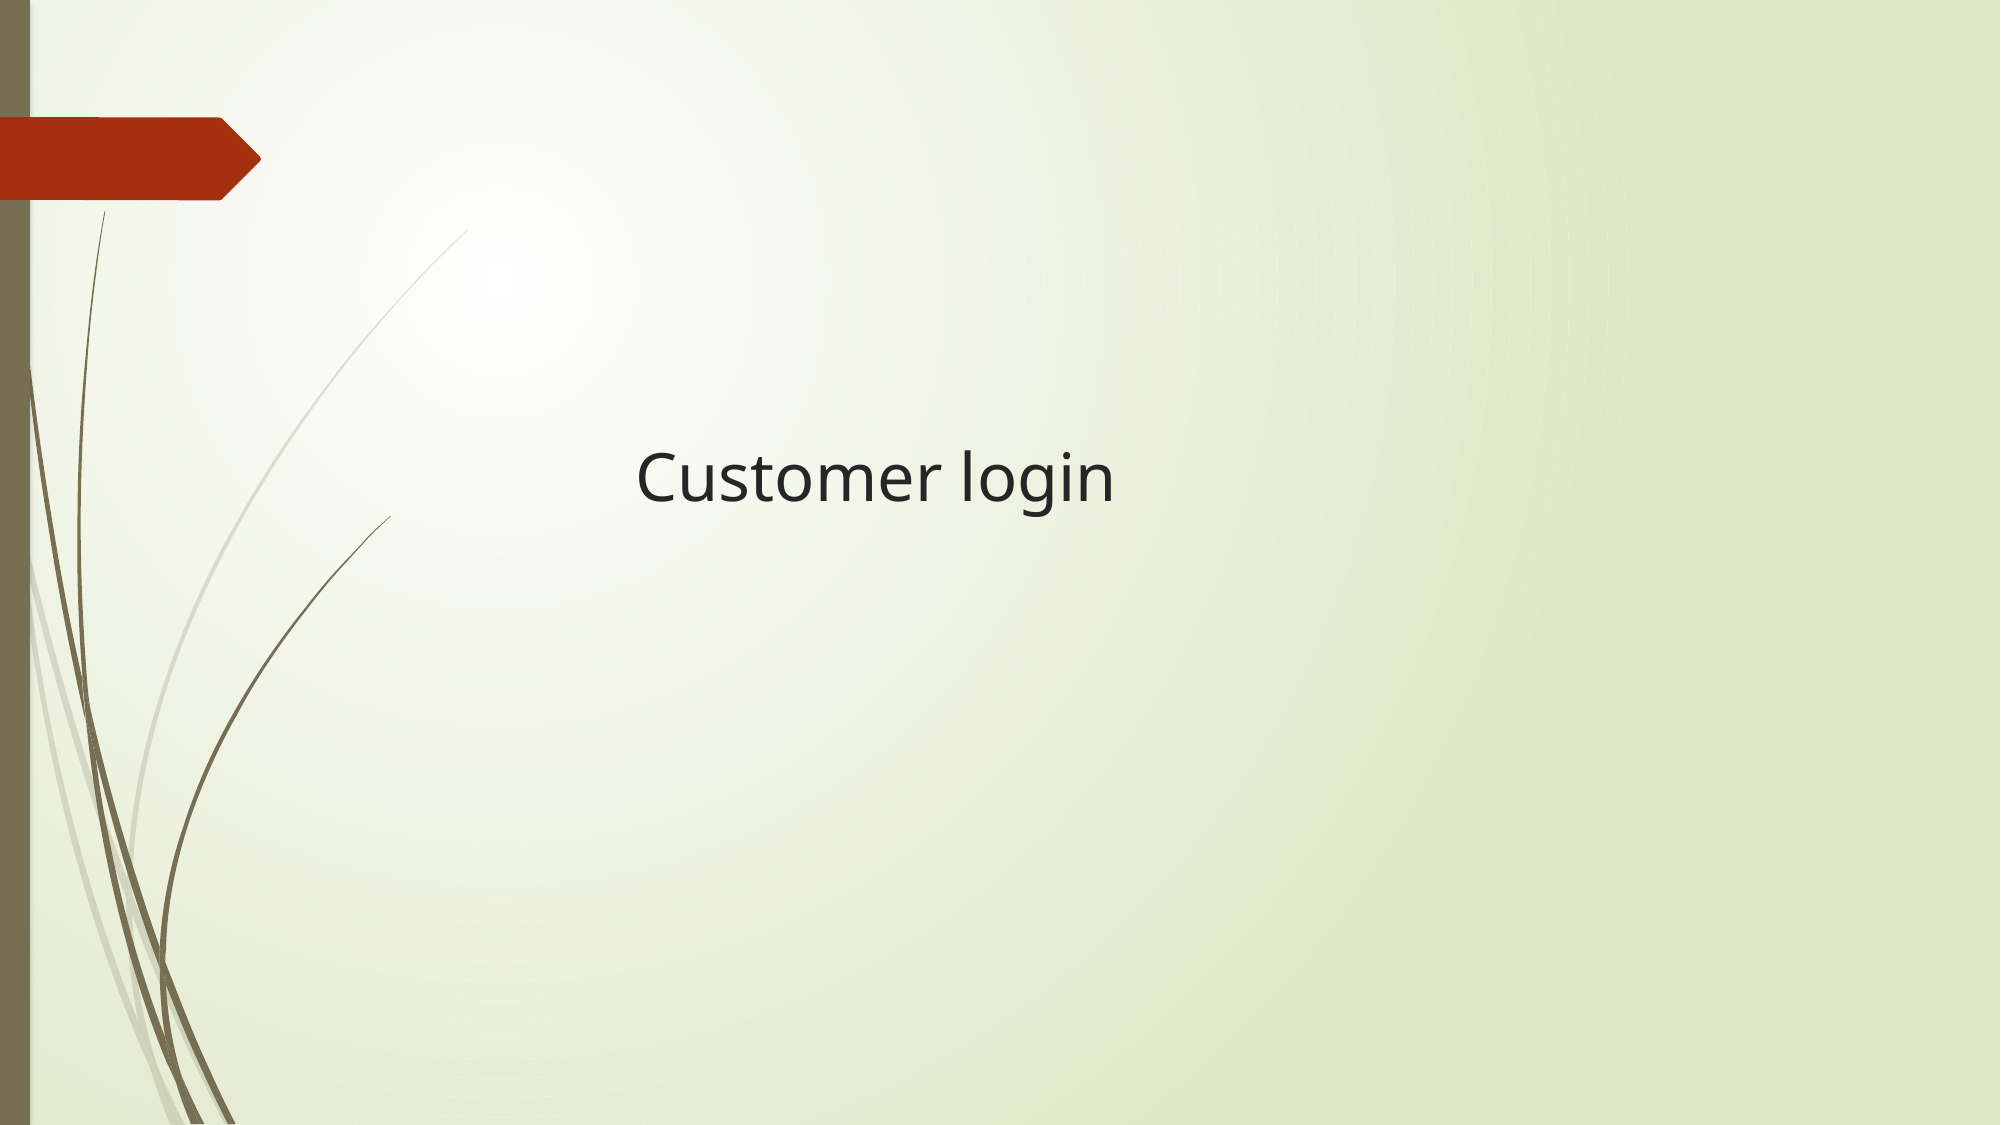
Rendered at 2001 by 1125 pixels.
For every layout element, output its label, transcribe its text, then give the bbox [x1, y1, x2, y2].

title Customer login [620, 427, 2000, 646]
